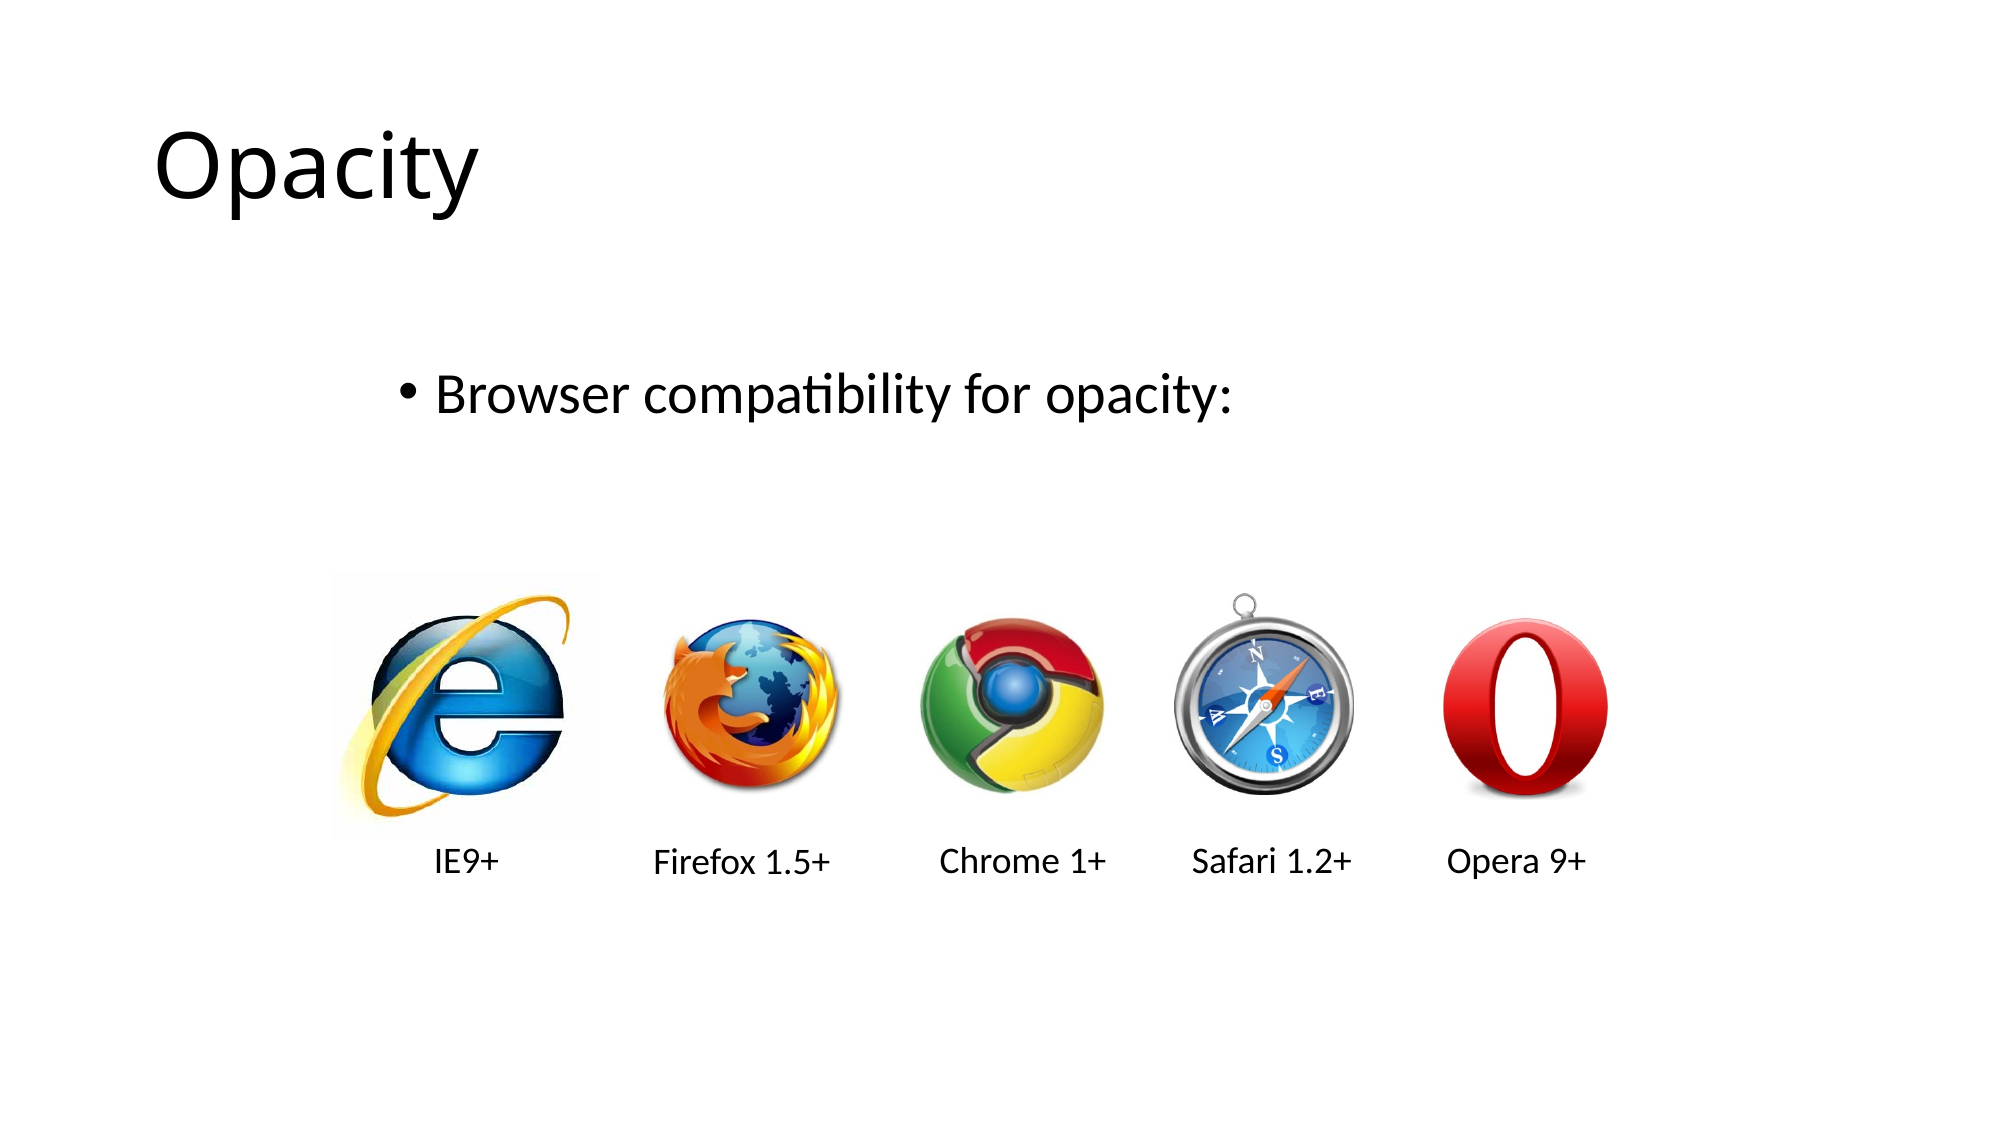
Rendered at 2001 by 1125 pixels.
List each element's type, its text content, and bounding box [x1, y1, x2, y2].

title Opacity [137, 59, 1863, 278]
list Browser compatibility for opacity: [383, 355, 1617, 489]
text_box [332, 572, 1656, 891]
